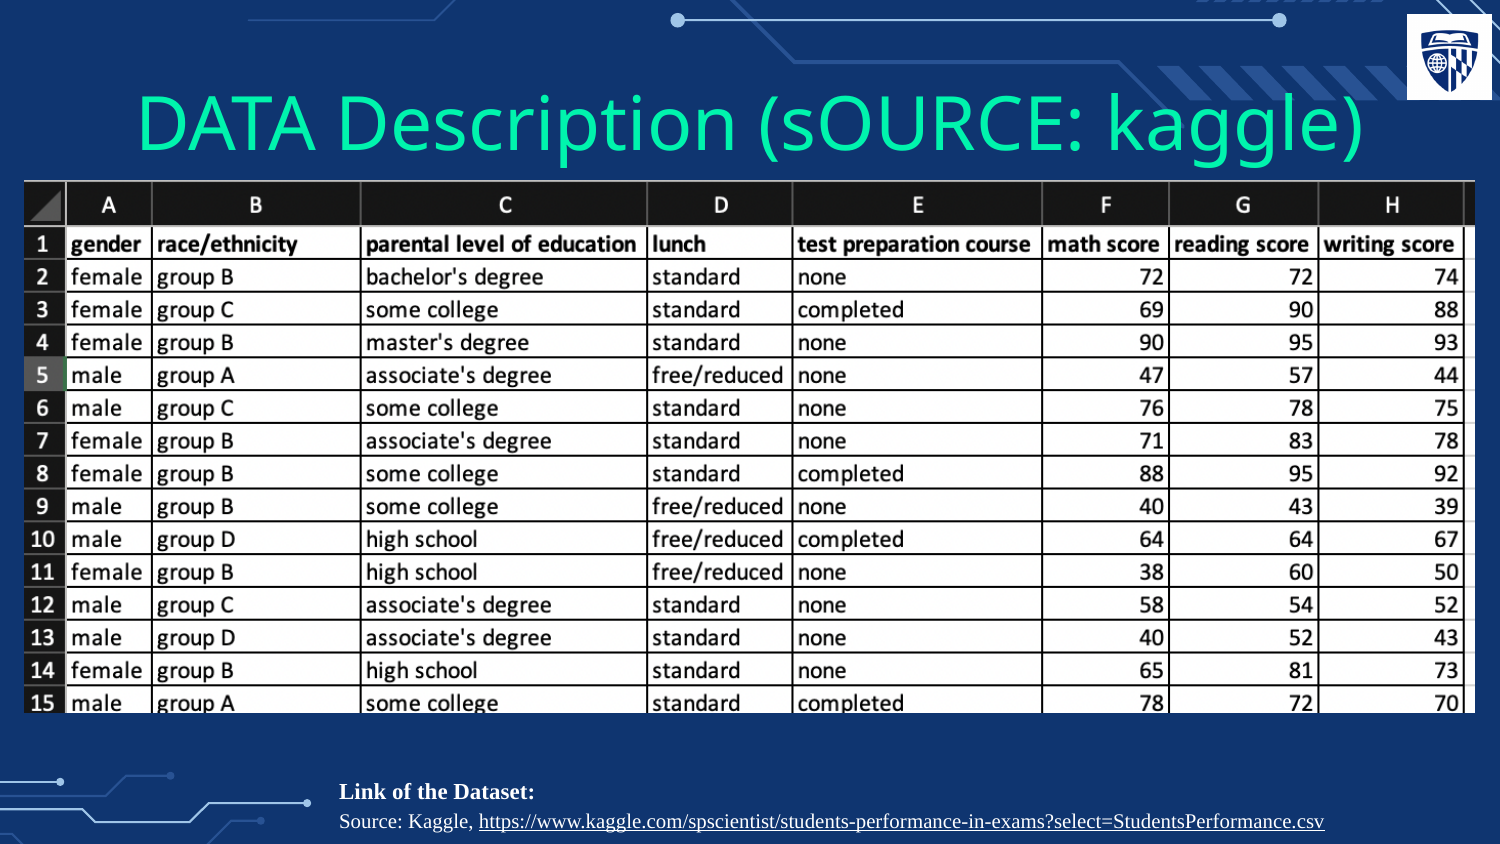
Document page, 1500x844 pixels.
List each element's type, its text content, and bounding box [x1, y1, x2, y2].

text_box Link of the Dataset: Source: Kaggle, https://www.kaggle.com/spscientist/students-performance-in-exams?select=StudentsPerformance.csv [324, 757, 1500, 844]
title DATA Description (sOURCE: kaggle) [118, 75, 1382, 156]
picture [24, 180, 1476, 713]
picture [1407, 14, 1493, 100]
